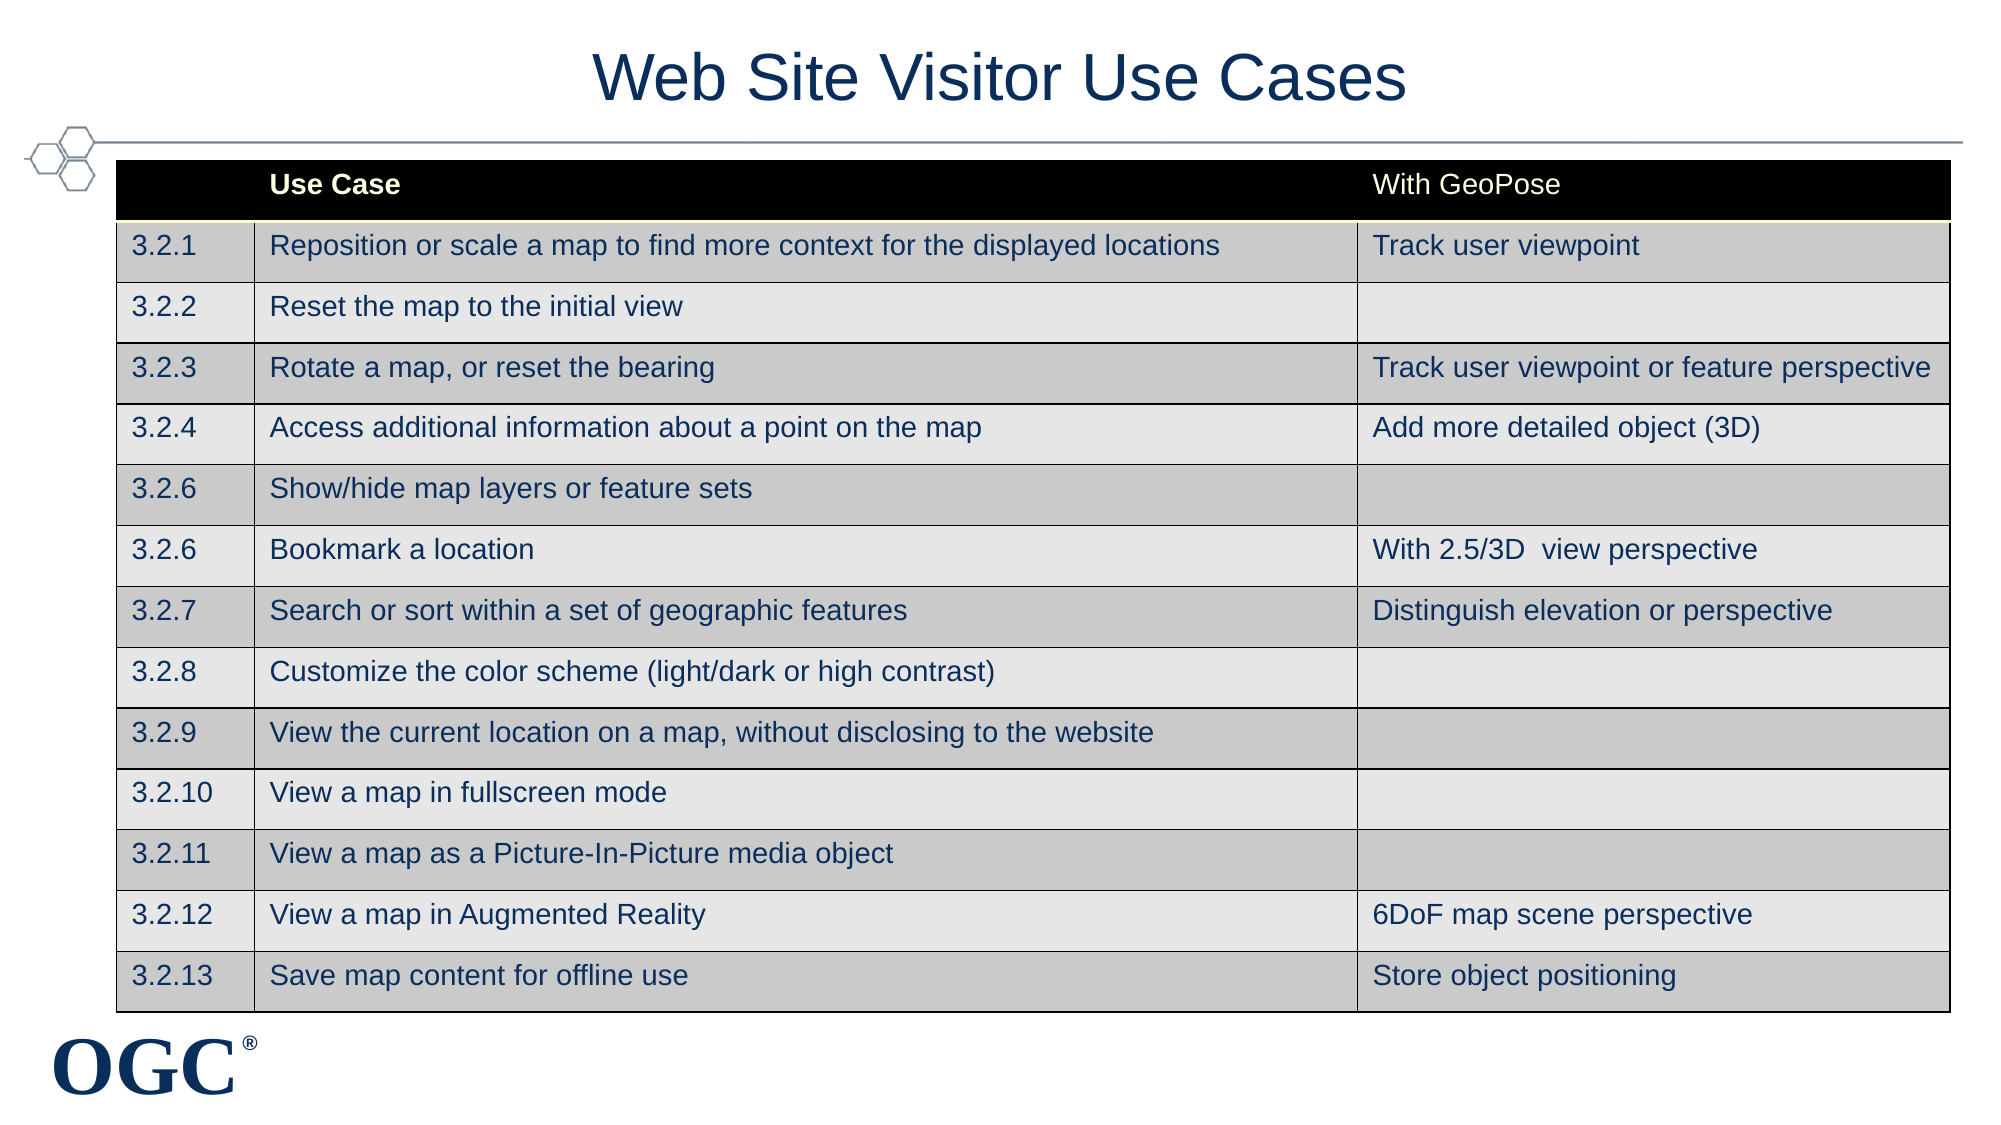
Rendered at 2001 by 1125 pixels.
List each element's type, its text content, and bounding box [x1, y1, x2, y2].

table_cell Save map content for offline use [255, 952, 1357, 1011]
table_cell [1358, 283, 1949, 342]
table_cell Track user viewpoint or feature perspective [1358, 344, 1949, 403]
table_header With GeoPose [1358, 161, 1949, 220]
table_cell View a map in Augmented Reality [255, 891, 1357, 951]
table_cell [1358, 465, 1949, 525]
table_cell 3.2.6 [117, 465, 254, 525]
table_cell Customize the color scheme (light/dark or high contrast) [255, 648, 1357, 707]
table_cell Bookmark a location [255, 526, 1357, 586]
table_cell [1358, 770, 1949, 829]
table_cell 6DoF map scene perspective [1358, 891, 1949, 951]
table_cell Store object positioning [1358, 952, 1949, 1011]
table_cell 3.2.13 [117, 952, 254, 1011]
table_cell Rotate a map, or reset the bearing [255, 344, 1357, 403]
title Web Site Visitor Use Cases [50, 22, 1950, 135]
table_cell Access additional information about a point on the map [255, 405, 1357, 464]
picture [24, 125, 1963, 192]
table_cell Distinguish elevation or perspective [1358, 587, 1949, 647]
table_cell 3.2.6 [117, 526, 254, 586]
table_cell 3.2.9 [117, 709, 254, 768]
table_cell 3.2.7 [117, 587, 254, 647]
table_cell Search or sort within a set of geographic features [255, 587, 1357, 647]
table_cell 3.2.8 [117, 648, 254, 707]
table_header Use Case [255, 161, 1357, 220]
table_cell 3.2.4 [117, 405, 254, 464]
table_cell 3.2.10 [117, 770, 254, 829]
table_cell 3.2.1 [117, 223, 254, 282]
table_cell With 2.5/3D view perspective [1358, 526, 1949, 586]
table_cell Reposition or scale a map to find more context for the displayed locations [255, 223, 1357, 282]
table_cell Reset the map to the initial view [255, 283, 1357, 342]
table_cell View a map in fullscreen mode [255, 770, 1357, 829]
table_cell View a map as a Picture-In-Picture media object [255, 830, 1357, 890]
table_cell [1358, 709, 1949, 768]
table_cell 3.2.3 [117, 344, 254, 403]
table_cell 3.2.2 [117, 283, 254, 342]
table_cell View the current location on a map, without disclosing to the website [255, 709, 1357, 768]
table_cell [1358, 830, 1949, 890]
table_cell 3.2.11 [117, 830, 254, 890]
table_cell 3.2.12 [117, 891, 254, 951]
table_cell [1358, 648, 1949, 707]
table_cell Add more detailed object (3D) [1358, 405, 1949, 464]
table_header [117, 161, 254, 220]
table_cell Track user viewpoint [1358, 223, 1949, 282]
table_cell Show/hide map layers or feature sets [255, 465, 1357, 525]
